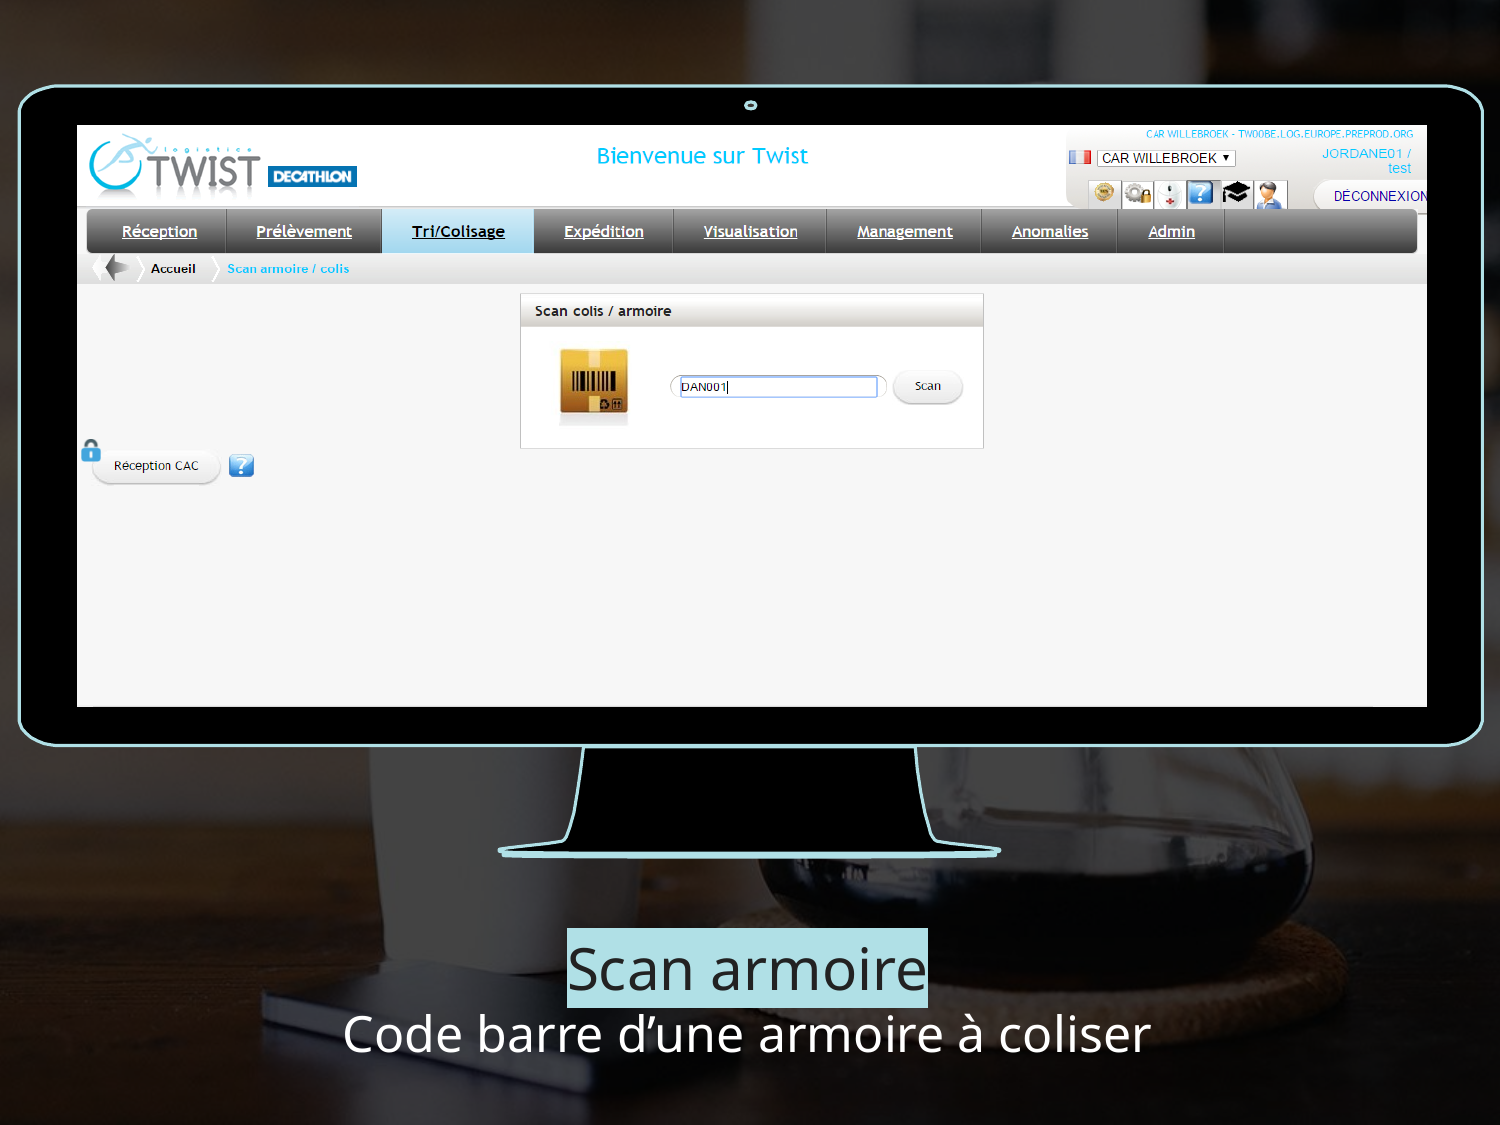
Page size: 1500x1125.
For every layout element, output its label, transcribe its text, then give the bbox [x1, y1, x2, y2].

text_box [0, 0, 1500, 1125]
picture [77, 125, 1427, 707]
list Scan armoire Code barre d’une armoire à coliser [75, 799, 1421, 1078]
text_box [19, 85, 1483, 799]
